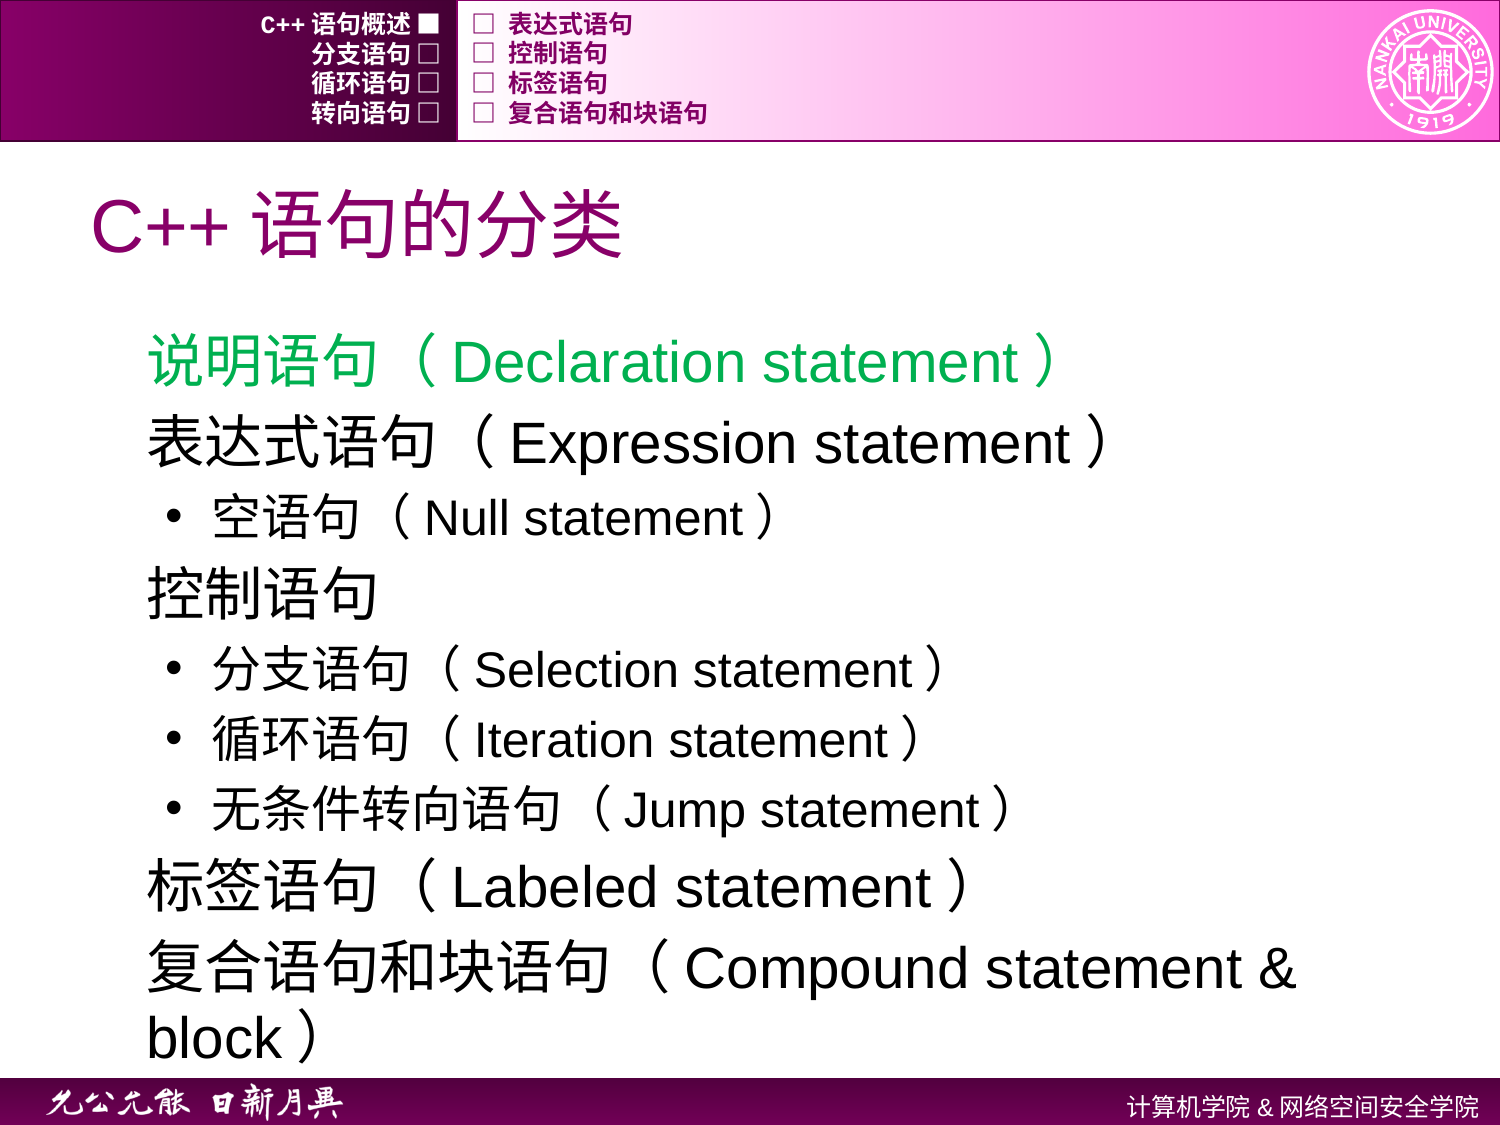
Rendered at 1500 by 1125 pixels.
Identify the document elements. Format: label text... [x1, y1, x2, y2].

text_box 转向语句 □ [0, 95, 455, 129]
title C++语句的分类 [74, 163, 1426, 282]
text_box □ 标签语句 [455, 66, 1361, 95]
text_box □ 控制语句 [455, 36, 1361, 66]
text_box □ 表达式语句 [455, 7, 1361, 36]
text_box □ 复合语句和块语句 [455, 95, 1361, 129]
text_box 循环语句 □ [0, 66, 455, 95]
list 说明语句（Declaration statement） 表达式语句（Expression statement） 空语句（Null statement） 控制语句 分支语句（Selection statement） 循环语句（Iteration statement） 无条件转向语句（Jump statement） 标签语句（Labeled statement） 复合语句和块语句（Compound statement & block） [74, 316, 1426, 1055]
picture [35, 1081, 356, 1122]
text_box C++语句概述 ■ [0, 7, 455, 36]
text_box 分支语句 □ [0, 36, 455, 66]
